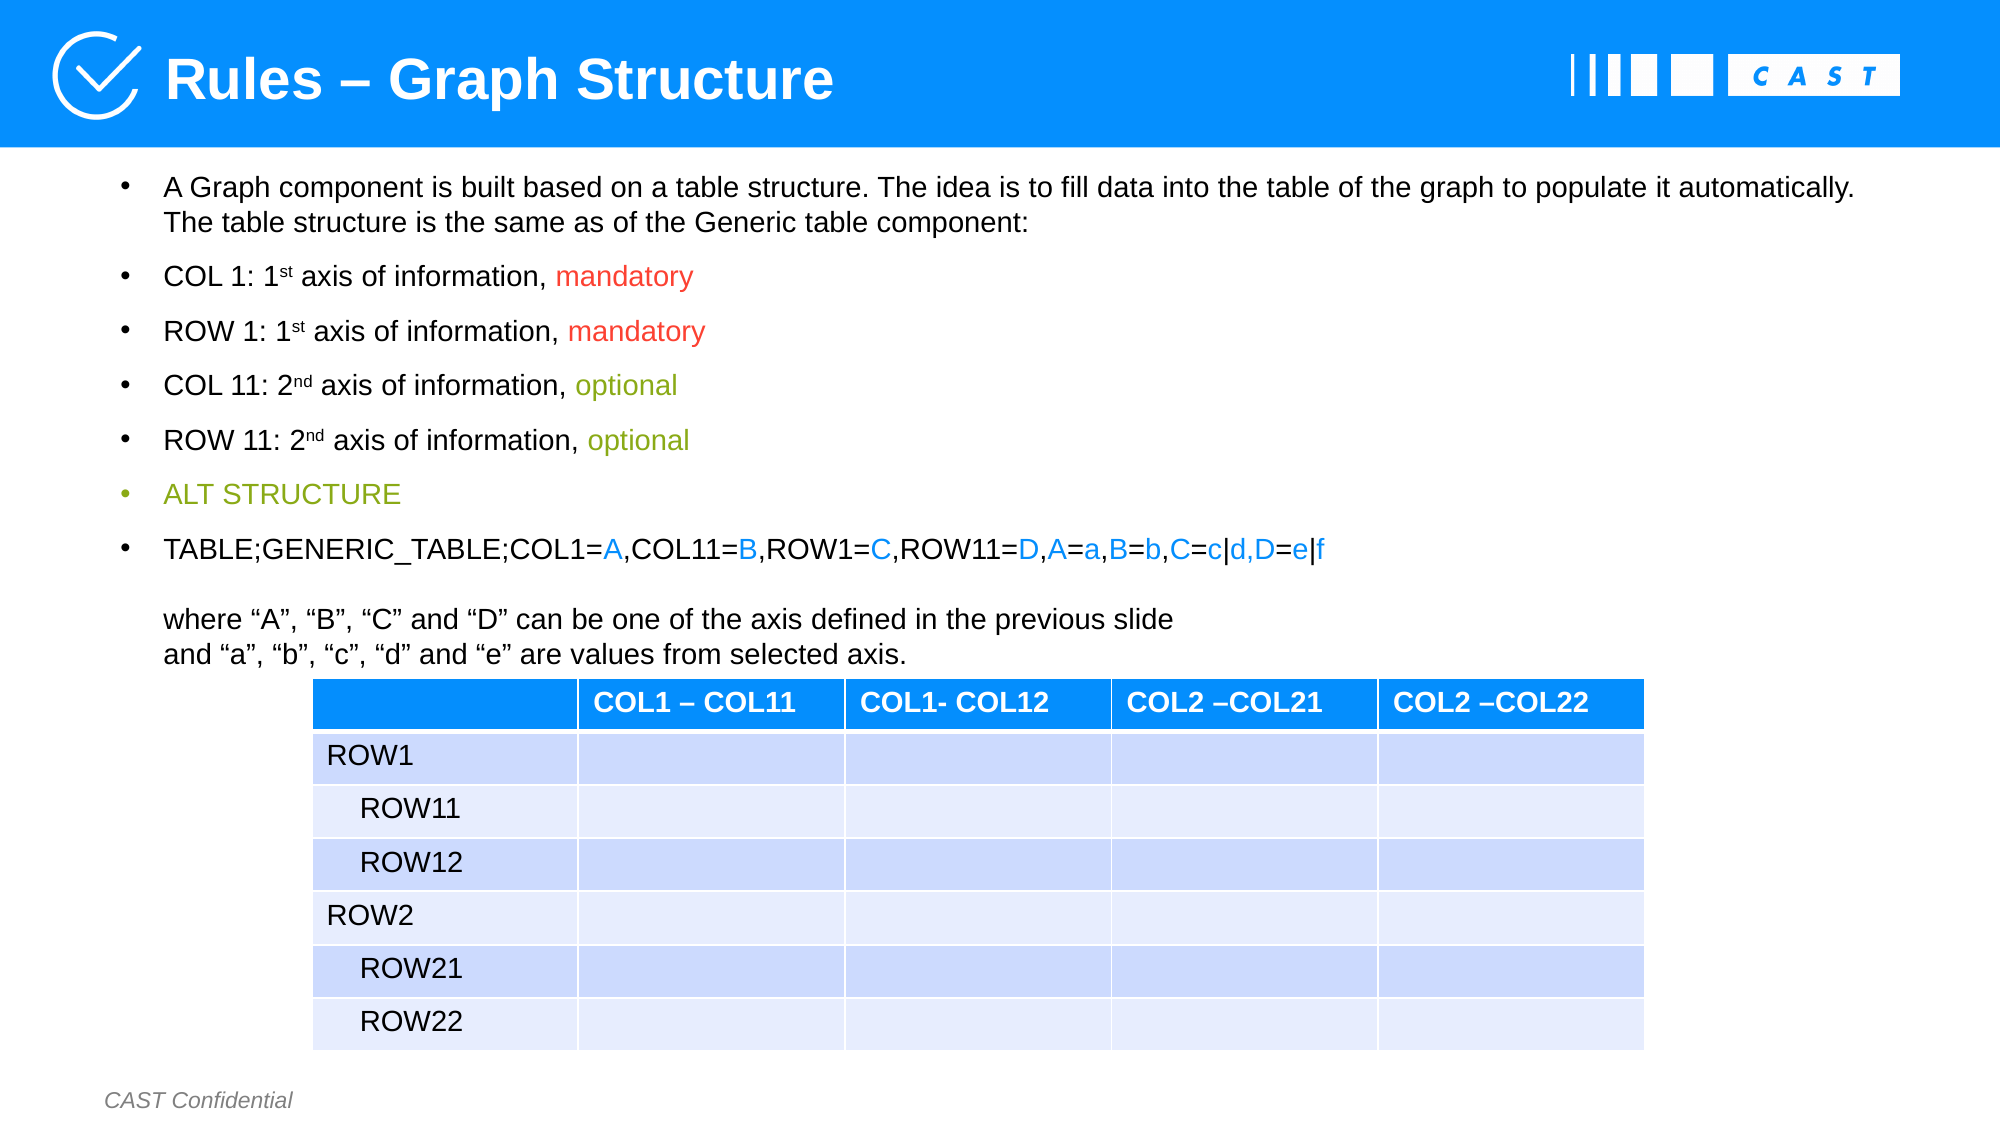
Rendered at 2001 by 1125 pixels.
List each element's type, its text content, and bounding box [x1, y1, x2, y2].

table_cell [579, 734, 844, 784]
table_cell [846, 999, 1111, 1050]
list A Graph component is built based on a table structure. The idea is to fill data into the table of the graph to populate it automatically. The table structure is the same as of the Generic table component: COL 1: 1st axis of information, mandatory ROW 1: 1st axis of information, mandatory COL 11: 2nd axis of information, optional ROW 11: 2nd axis of information, optional ALT STRUCTURE TABLE;GENERIC_TABLE;COL1=A,COL11=B,ROW1=C,ROW11=D,A=a,B=b,C=c|d,D=e|f where “A”, “B”, “C” and “D” can be one of the axis defined in the previous slide and “a”, “b”, “c”, “d” and “e” are values from selected axis. [105, 160, 1900, 679]
table_cell [1379, 734, 1644, 784]
table_cell [1379, 892, 1644, 944]
table_cell ROW22 [313, 999, 577, 1050]
table_header COL2 –COL22 [1379, 679, 1644, 729]
table_cell [1379, 786, 1644, 837]
table_cell [579, 892, 844, 944]
table_cell [579, 999, 844, 1050]
table_cell [846, 786, 1111, 837]
table_cell [1379, 999, 1644, 1050]
table_cell ROW21 [313, 946, 577, 997]
table_cell [846, 946, 1111, 997]
table_cell [1112, 946, 1377, 997]
table_cell ROW1 [313, 734, 577, 784]
table_header [313, 679, 577, 729]
table_cell [579, 946, 844, 997]
table_header COL1- COL12 [846, 679, 1111, 729]
picture [42, 20, 150, 129]
table_cell ROW11 [313, 786, 577, 837]
picture [1875, 54, 1900, 96]
table_cell ROW2 [313, 892, 577, 944]
table_cell [1379, 946, 1644, 997]
table_cell [1112, 734, 1377, 784]
table_cell [846, 734, 1111, 784]
table_cell [1112, 892, 1377, 944]
table_cell [1112, 839, 1377, 890]
table_cell ROW12 [313, 839, 577, 890]
table_header COL2 –COL21 [1112, 679, 1377, 729]
table_header COL1 – COL11 [579, 679, 844, 729]
title Rules – Graph Structure [150, 41, 1875, 108]
table_cell [1379, 839, 1644, 890]
table_cell [1112, 999, 1377, 1050]
table_cell [1112, 786, 1377, 837]
table_cell [579, 839, 844, 890]
table_cell [579, 786, 844, 837]
table_cell [846, 839, 1111, 890]
table_cell [846, 892, 1111, 944]
